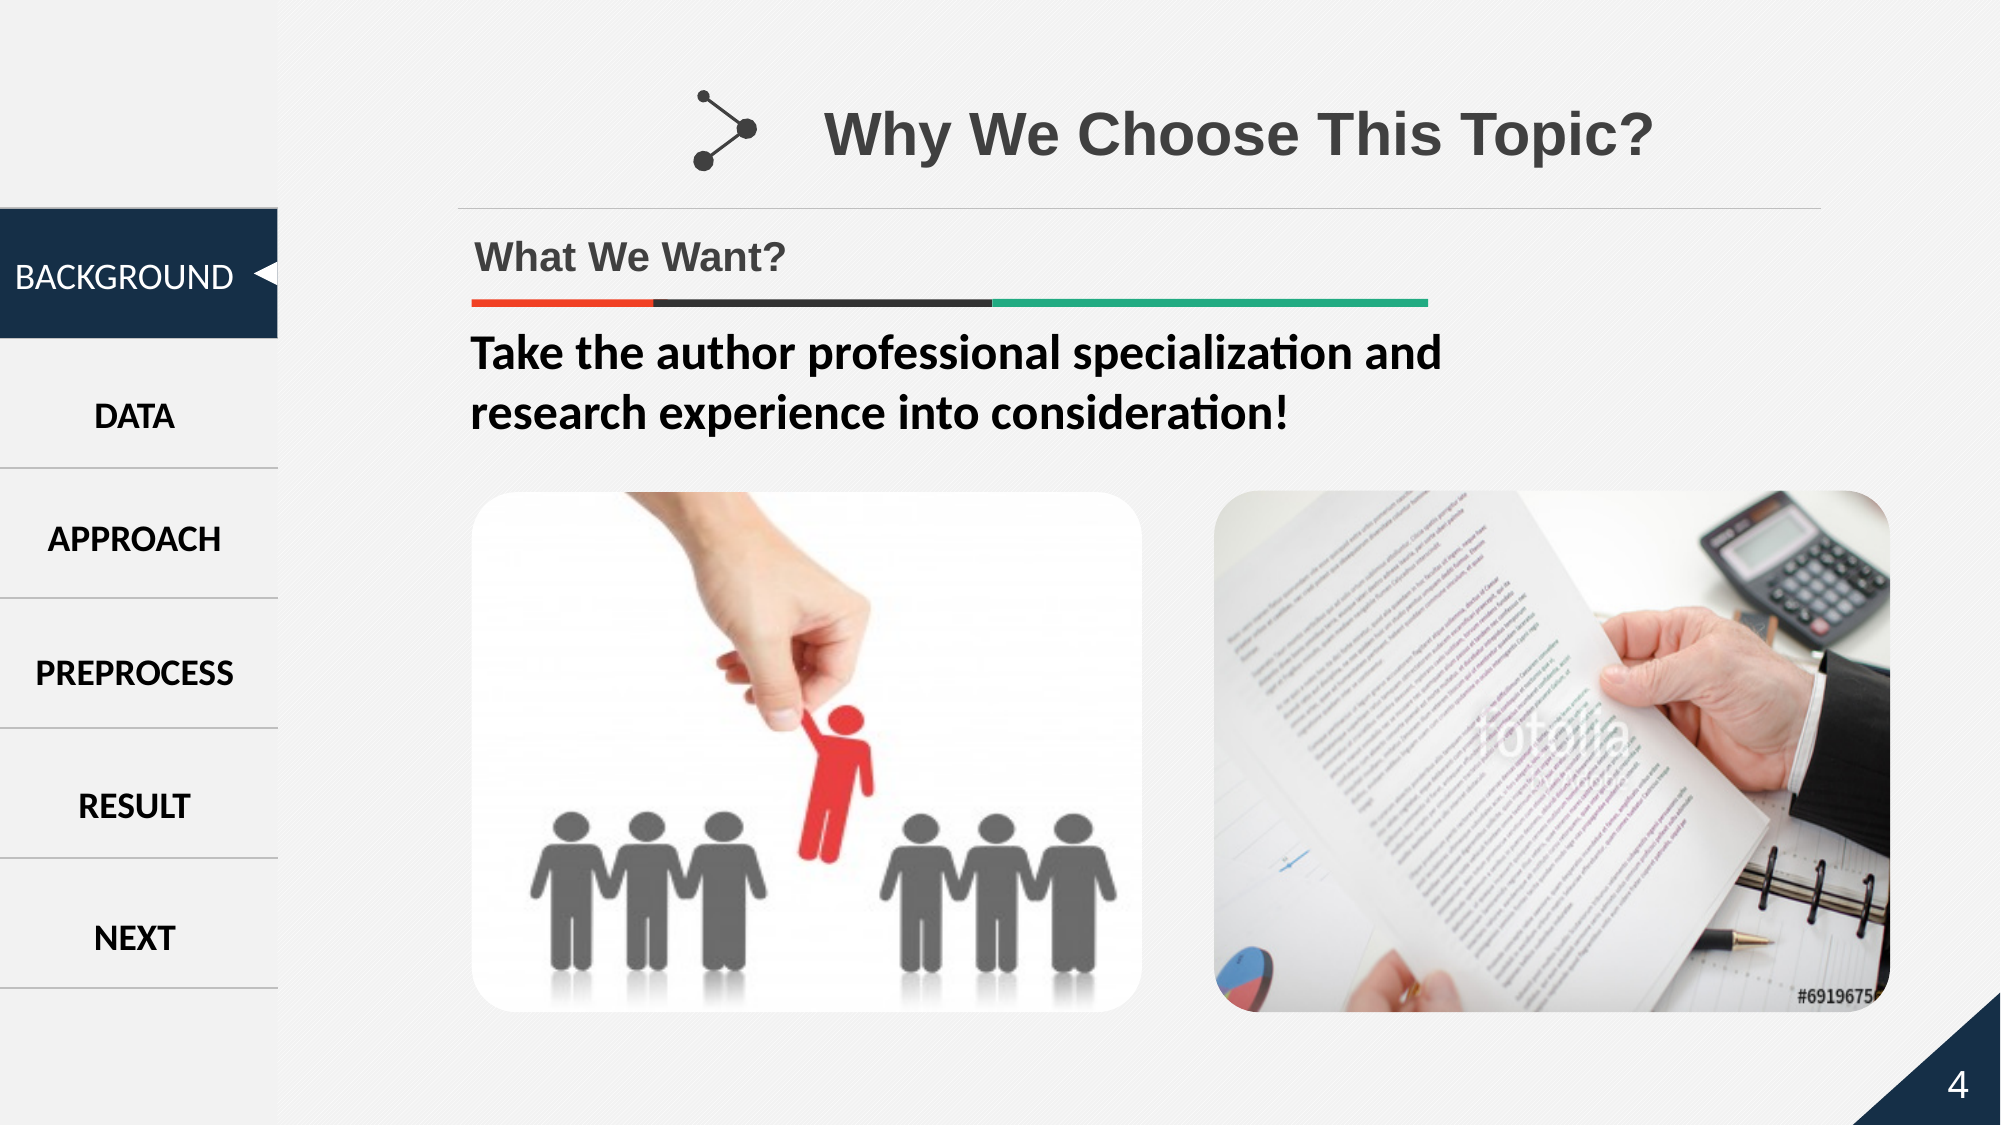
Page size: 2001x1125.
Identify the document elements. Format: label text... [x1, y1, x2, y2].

picture [471, 492, 1142, 1013]
text_box RESULT [0, 773, 270, 834]
text_box [471, 298, 652, 308]
text_box DATA [0, 383, 270, 444]
text_box NEXT [0, 905, 270, 966]
picture [1214, 490, 1891, 1013]
text_box APPROACH [0, 506, 270, 567]
text_box Why We Choose This Topic? [809, 87, 1672, 176]
text_box [652, 298, 991, 308]
text_box PREPROCESS [0, 640, 270, 701]
text_box BACKGROUND [0, 244, 253, 305]
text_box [703, 96, 747, 162]
text_box [991, 298, 1429, 308]
text_box Take the author professional specialization and research experience into consideration! [459, 314, 1487, 446]
text_box What We Want? [463, 223, 799, 286]
